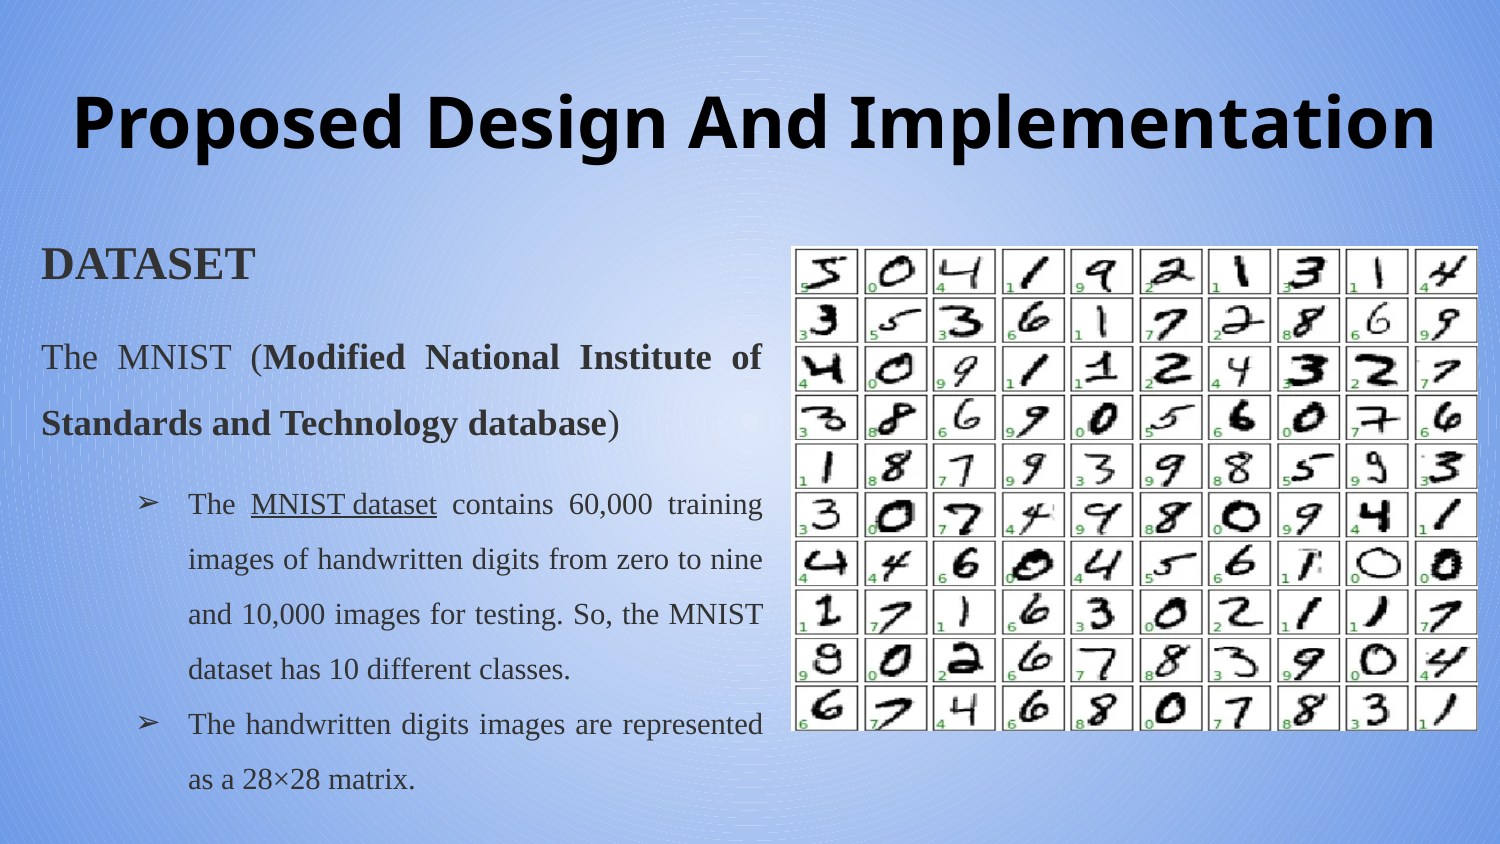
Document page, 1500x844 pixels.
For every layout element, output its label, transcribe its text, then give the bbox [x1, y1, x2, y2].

picture [791, 246, 1478, 731]
list DATASET The MNIST (Modified National Institute of Standards and Technology database) The MNIST dataset contains 60,000 training images of handwritten digits from zero to nine and 10,000 images for testing. So, the MNIST dataset has 10 different classes. The handwritten digits images are represented as a 28×28 matrix. [26, 189, 778, 814]
text_box Proposed Design And Implementation [56, 41, 1455, 178]
